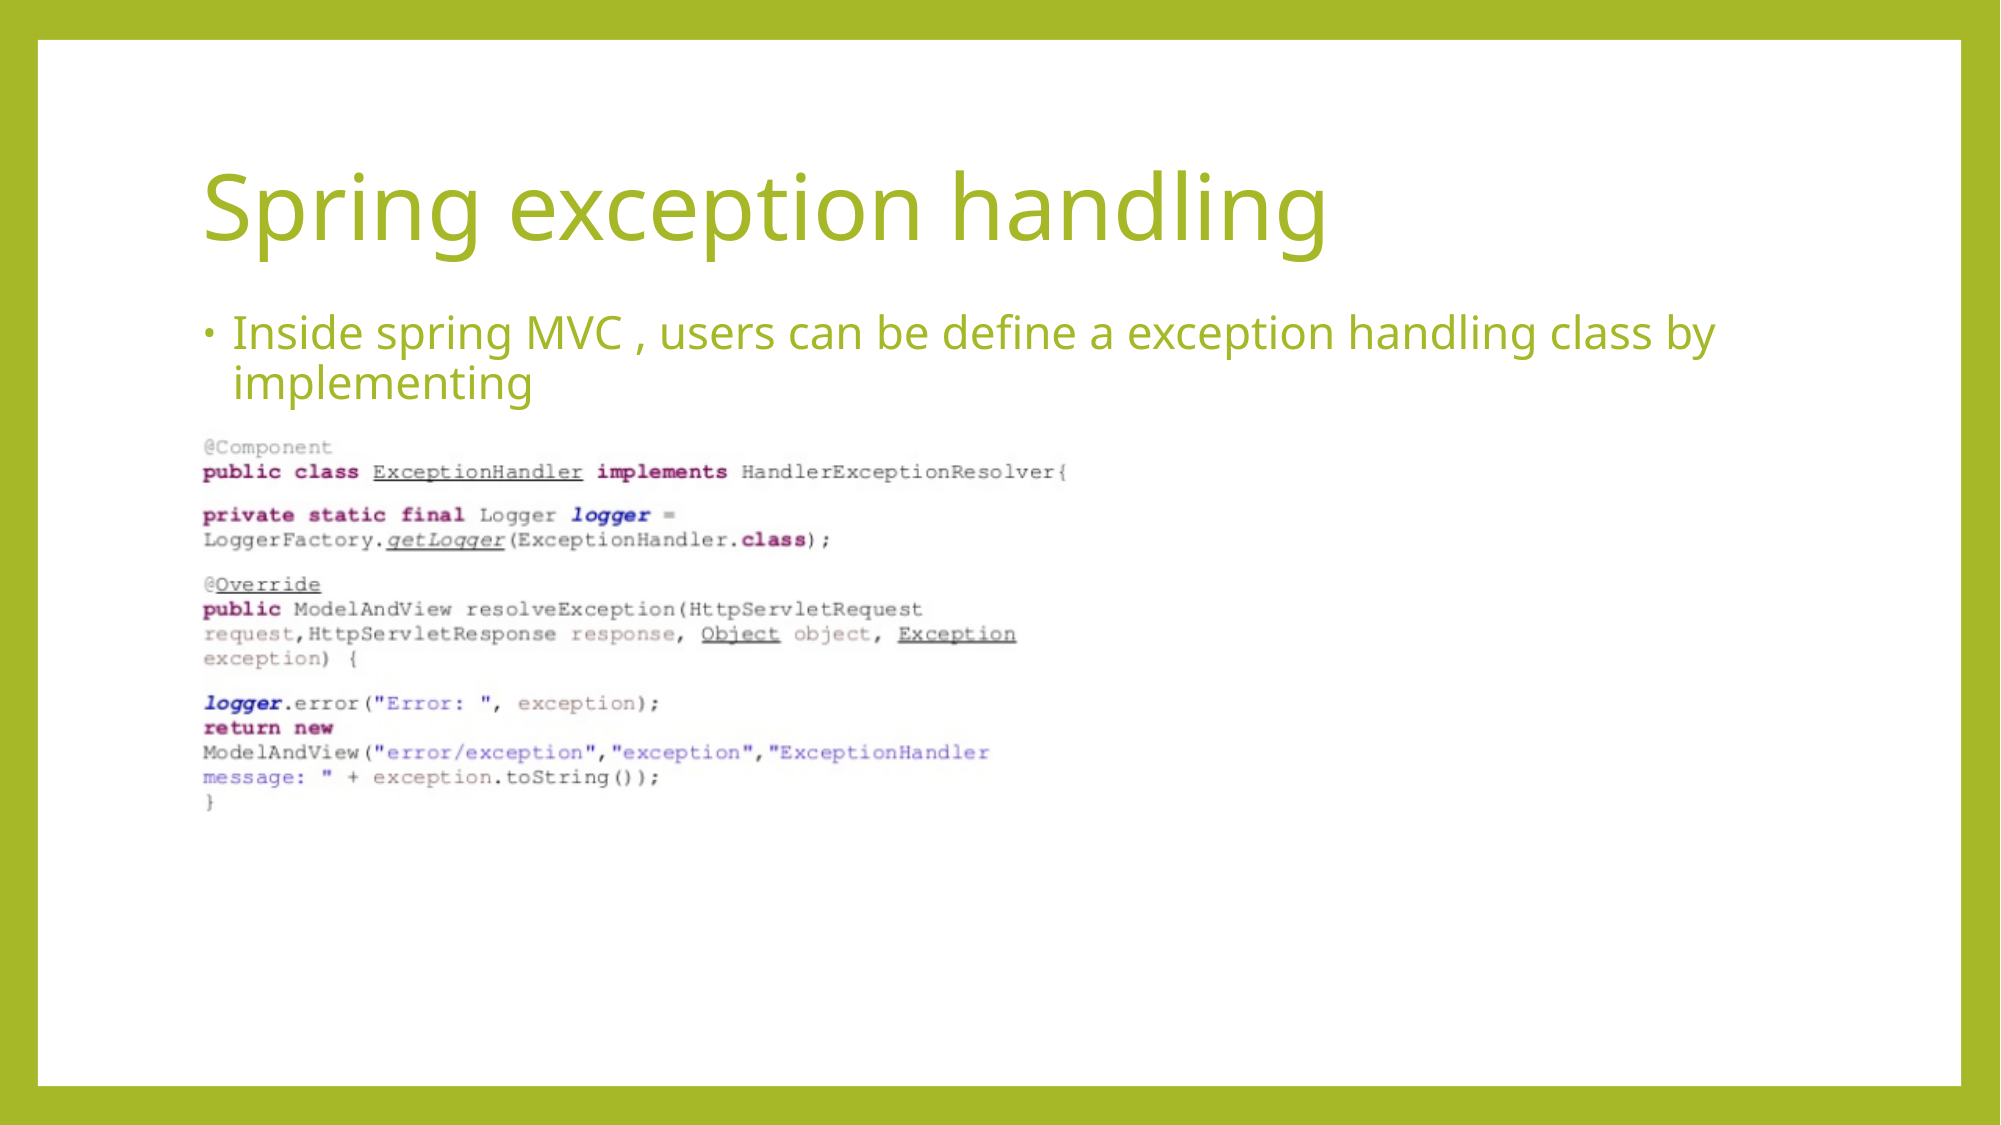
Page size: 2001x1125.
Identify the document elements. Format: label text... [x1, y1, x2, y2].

picture [197, 425, 1105, 825]
list Inside spring MVC , users can be define a exception handling class by implementing [180, 302, 1830, 464]
title Spring exception handling [187, 99, 1808, 302]
